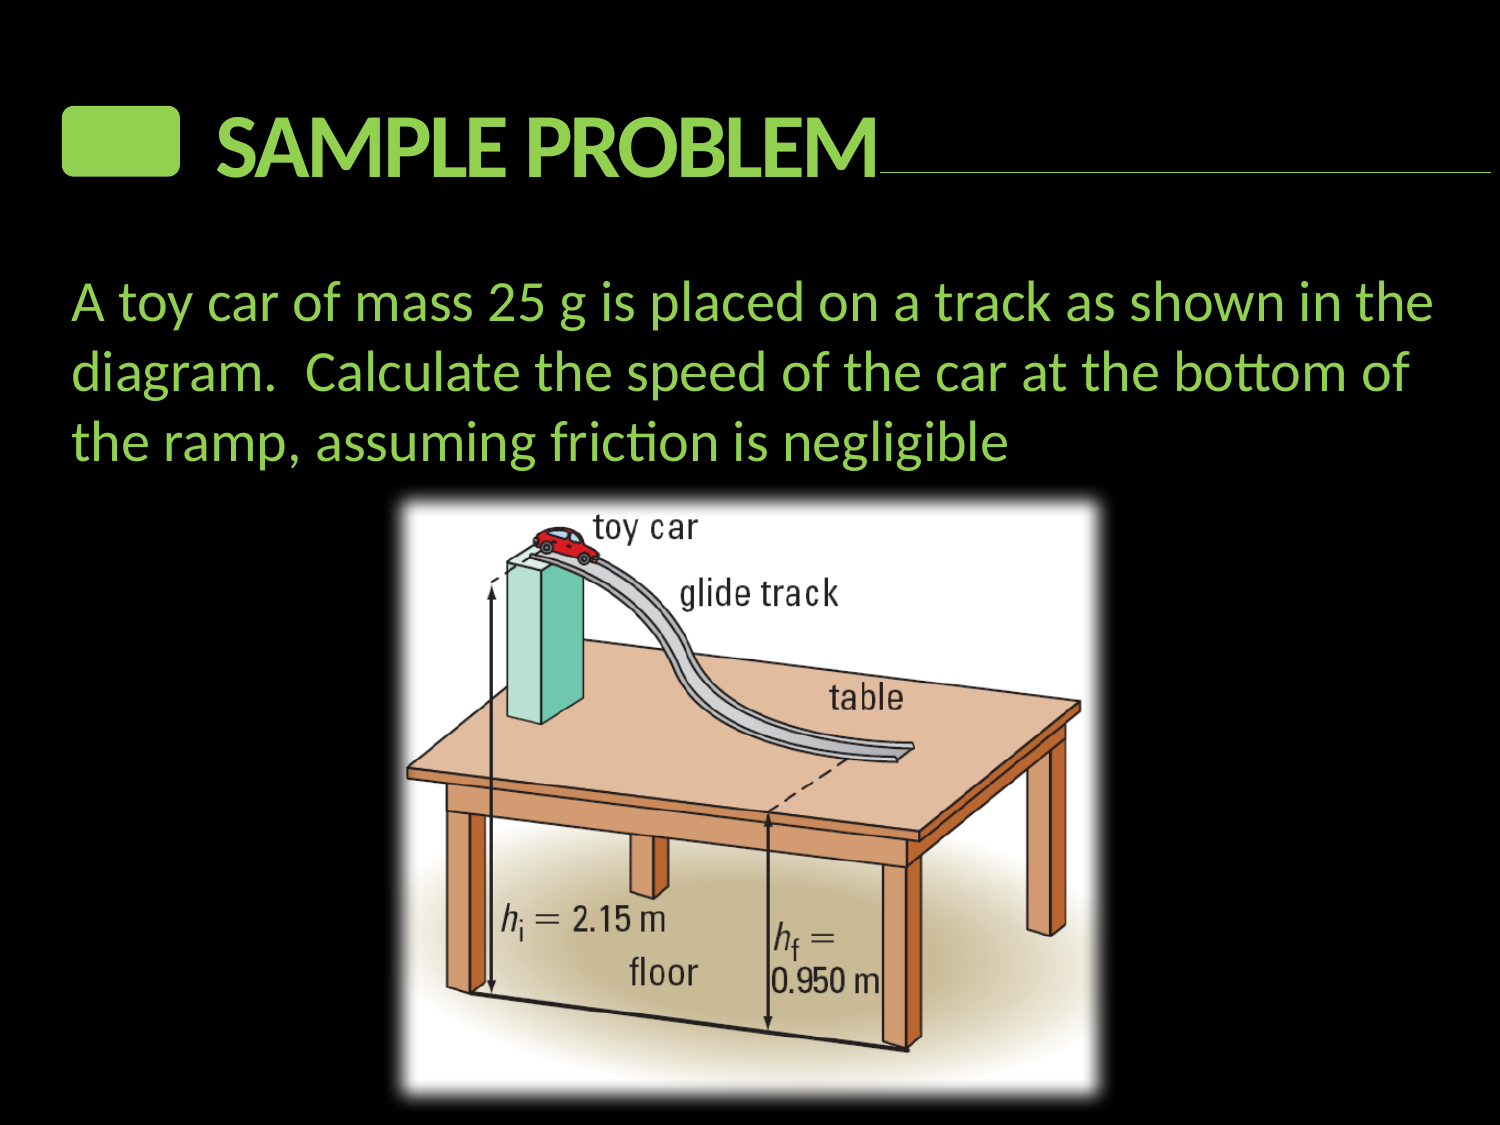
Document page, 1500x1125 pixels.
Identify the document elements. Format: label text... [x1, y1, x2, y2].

text_box A toy car of mass 25 g is placed on a track as shown in the diagram. Calculate the speed of the car at the bottom of the ramp, assuming friction is negligible [56, 255, 1486, 480]
picture [383, 482, 1116, 1113]
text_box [61, 77, 1492, 205]
